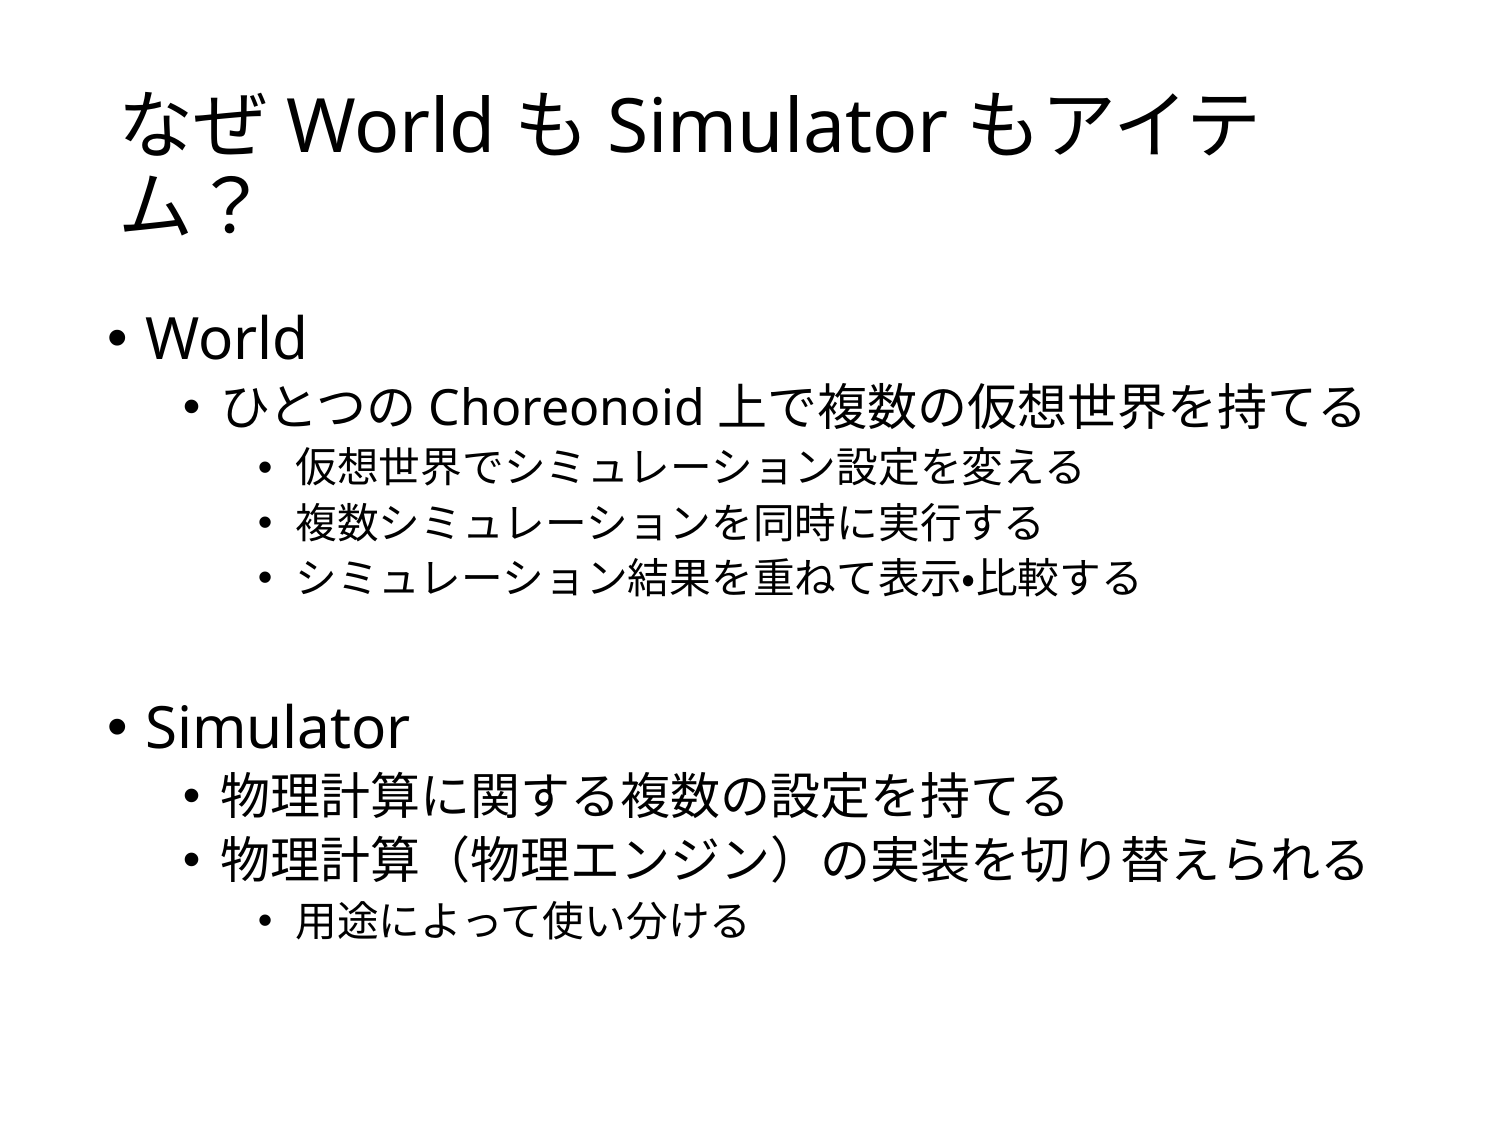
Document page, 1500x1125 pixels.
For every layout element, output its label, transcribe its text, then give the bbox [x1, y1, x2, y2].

title なぜWorldもSimulatorもアイテム？ [103, 59, 1397, 278]
list World ひとつのChoreonoid上で複数の仮想世界を持てる 仮想世界でシミュレーション設定を変える 複数シミュレーションを同時に実行する シミュレーション結果を重ねて表示・比較する Simulator 物理計算に関する複数の設定を持てる 物理計算（物理エンジン）の実装を切り替えられる 用途によって使い分ける [93, 301, 1442, 1016]
